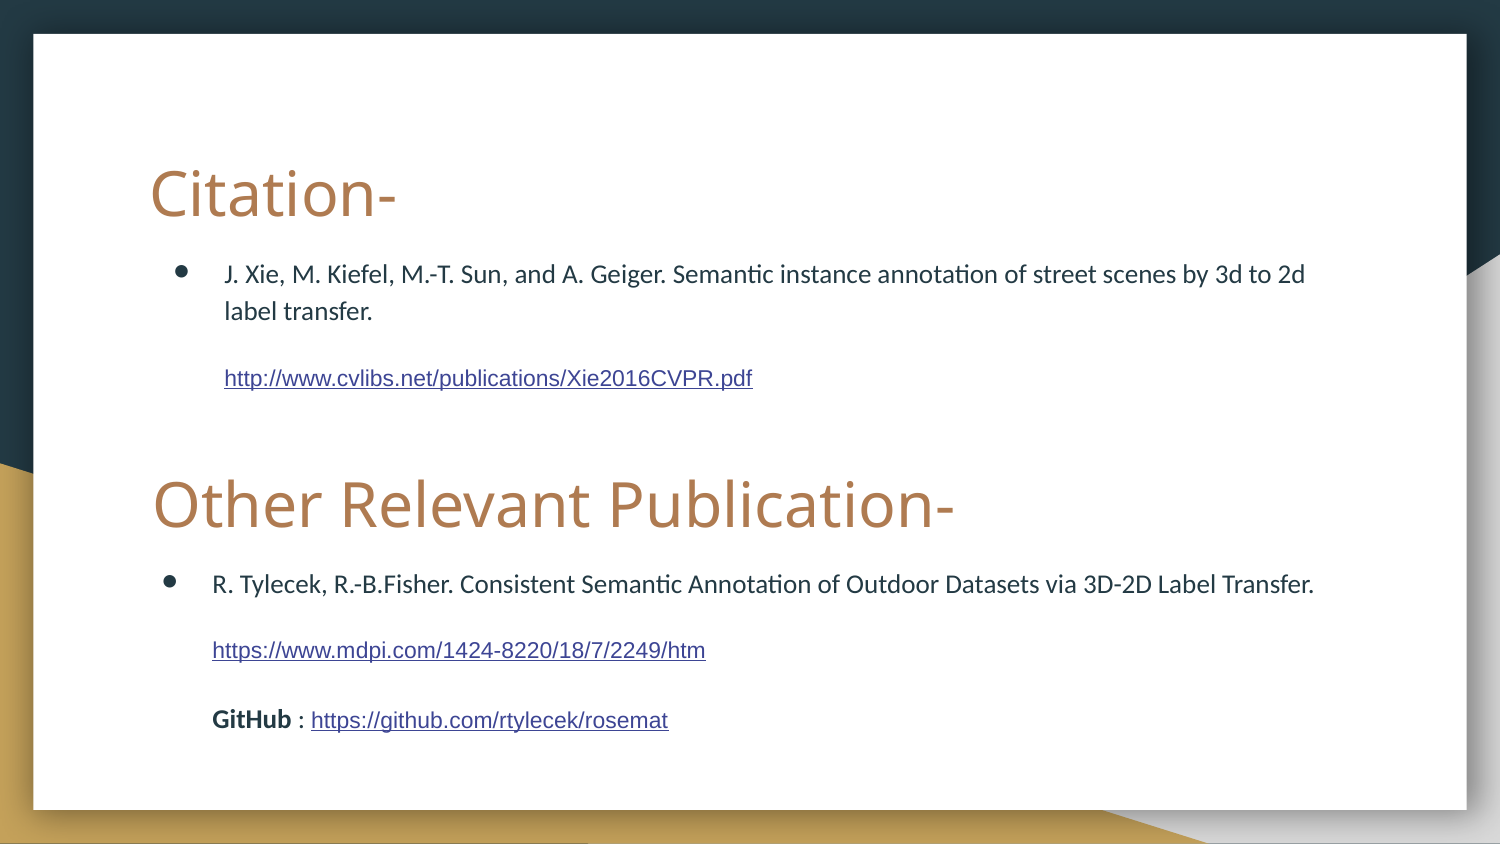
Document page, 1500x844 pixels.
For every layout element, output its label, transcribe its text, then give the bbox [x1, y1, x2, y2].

title Other Relevant Publication- [137, 450, 1369, 607]
list R. Tylecek, R.-B.Fisher. Consistent Semantic Annotation of Outdoor Datasets via 3D-2D Label Transfer. https://www.mdpi.com/1424-8220/18/7/2249/htm GitHub : https://github.com/rtylecek/rosemat [122, 546, 1354, 732]
title Citation- [134, 138, 1366, 236]
list J. Xie, M. Kiefel, M.-T. Sun, and A. Geiger. Semantic instance annotation of street scenes by 3d to 2d label transfer. http://www.cvlibs.net/publications/Xie2016CVPR.pdf [134, 236, 1366, 422]
